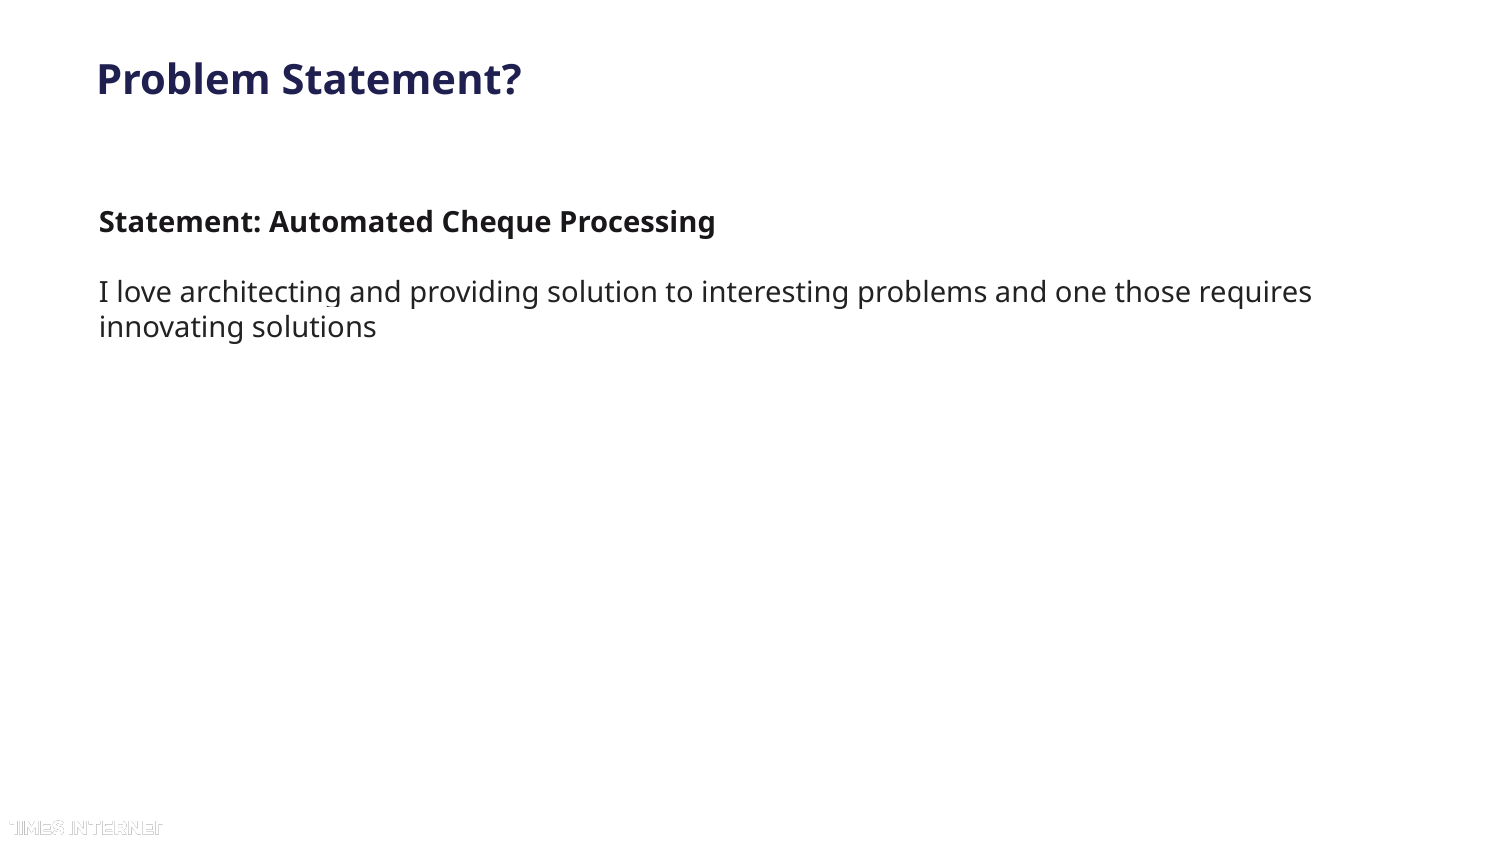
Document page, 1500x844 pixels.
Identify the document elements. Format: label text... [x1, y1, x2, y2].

text_box Statement: Automated Cheque Processing I love architecting and providing solution to interesting problems and one those requires innovating solutions [84, 188, 1436, 749]
picture [8, 818, 164, 837]
title Problem Statement? [81, 37, 1440, 133]
